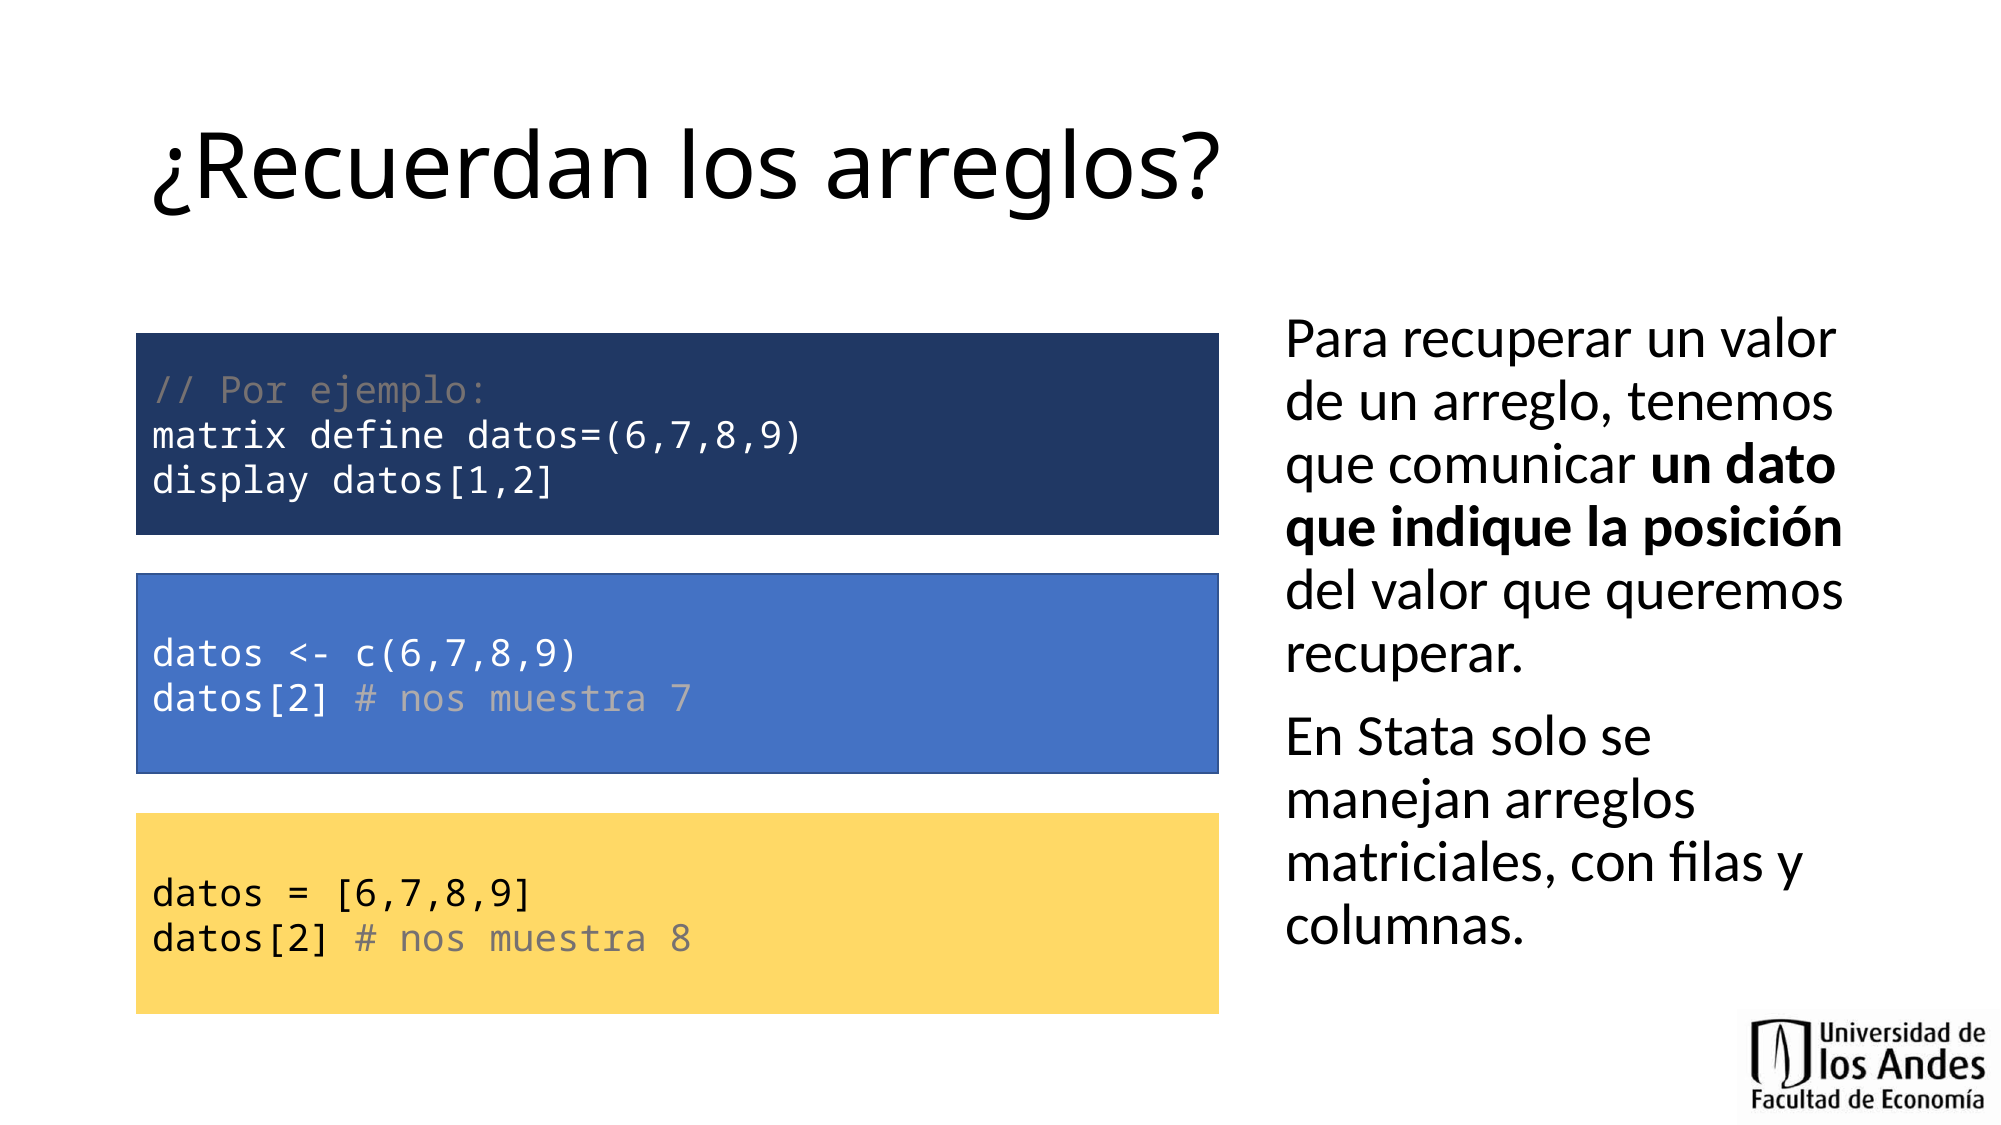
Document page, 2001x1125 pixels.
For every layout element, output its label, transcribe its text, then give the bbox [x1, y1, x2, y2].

text_box datos <- c(6,7,8,9) datos[2] # nos muestra 7 [136, 573, 1219, 774]
text_box datos = [6,7,8,9] datos[2] # nos muestra 8 [136, 813, 1219, 1014]
list Para recuperar un valor de un arreglo, tenemos que comunicar un dato que indique la posición del valor que queremos recuperar. En Stata solo se manejan arreglos matriciales, con filas y columnas. [1270, 299, 1863, 1014]
text_box // Por ejemplo: matrix define datos=(6,7,8,9) display datos[1,2] [136, 333, 1219, 535]
title ¿Recuerdan los arreglos? [137, 59, 1863, 278]
picture [1737, 1009, 2000, 1125]
